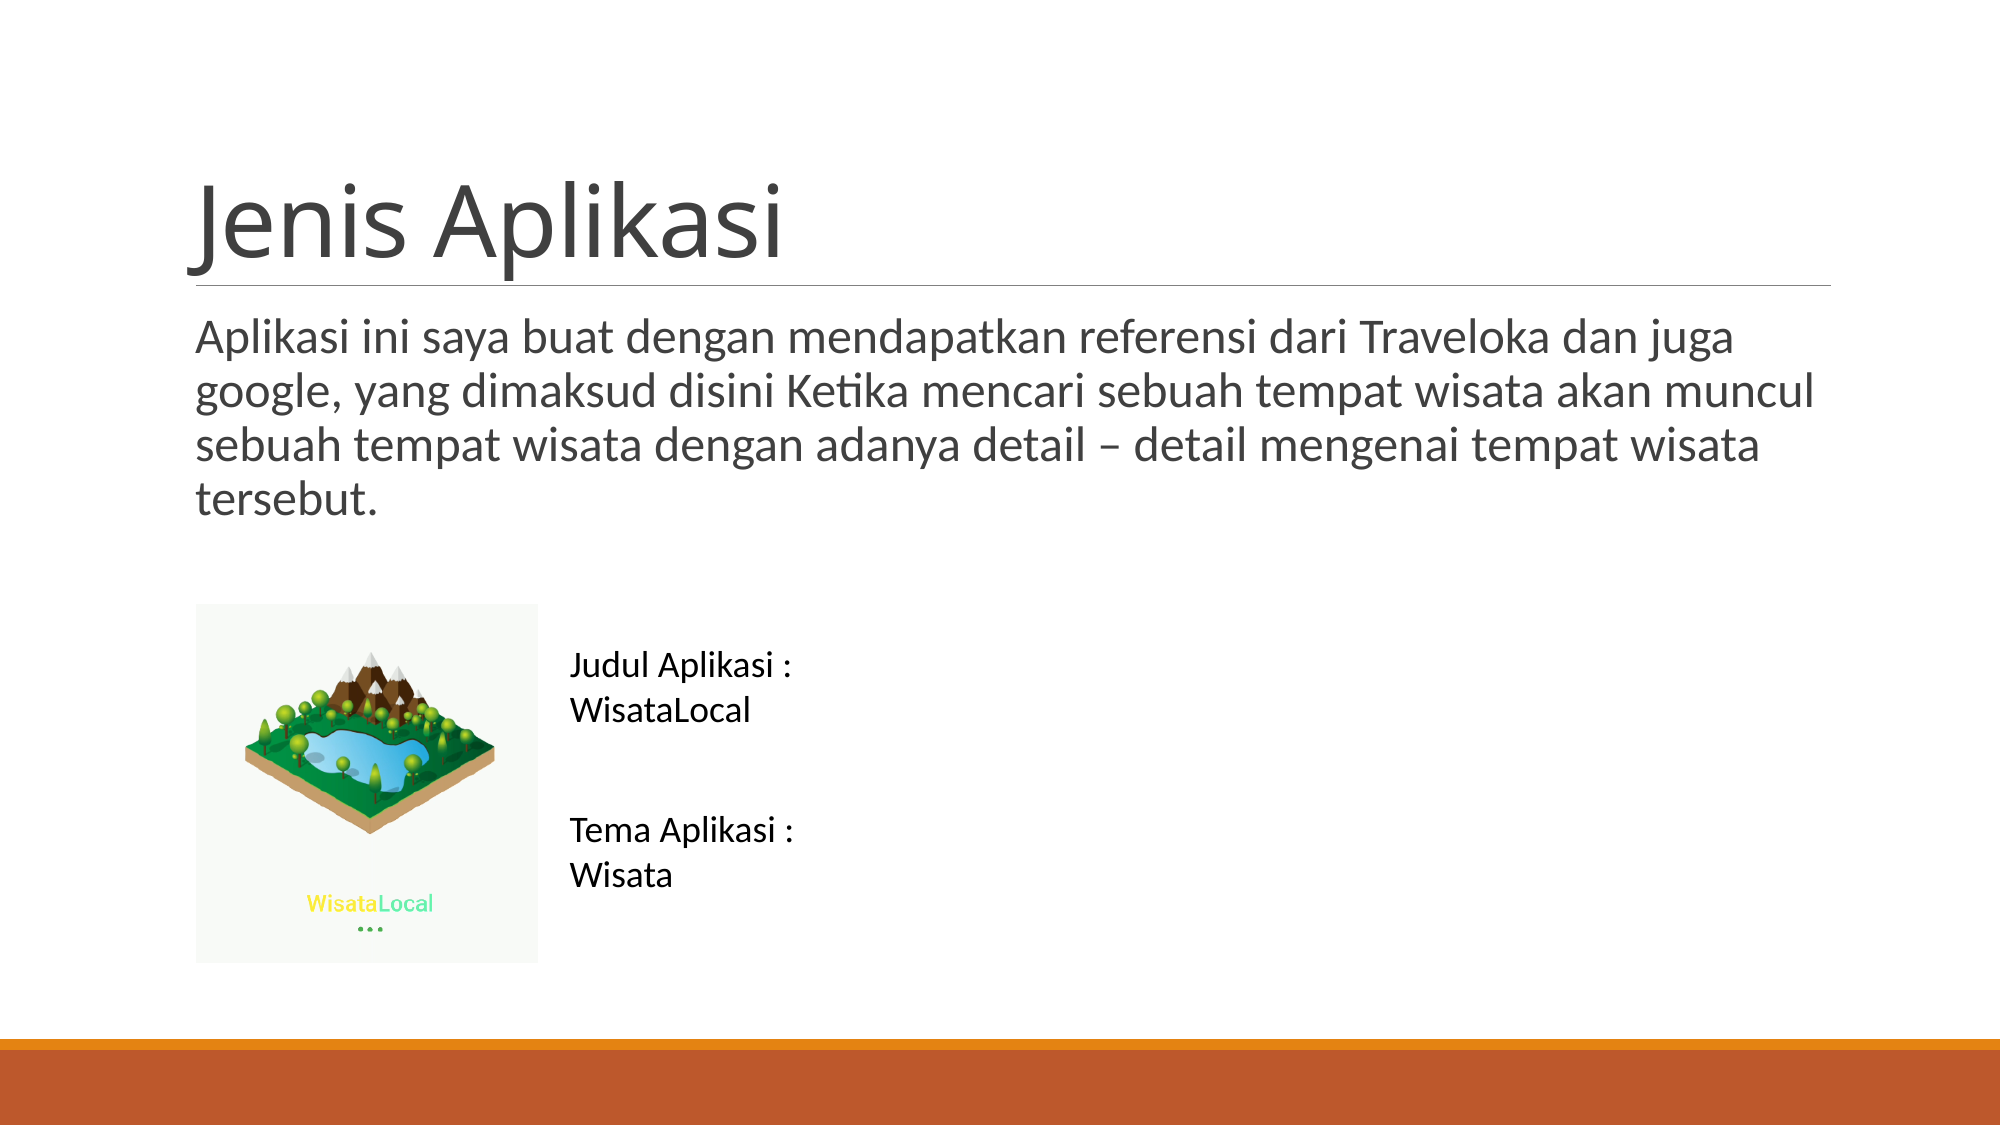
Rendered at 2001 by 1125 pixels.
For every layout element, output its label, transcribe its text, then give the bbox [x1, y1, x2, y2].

text_box Tema Aplikasi : Wisata [554, 797, 810, 903]
list Aplikasi ini saya buat dengan mendapatkan referensi dari Traveloka dan juga google, yang dimaksud disini Ketika mencari sebuah tempat wisata akan muncul sebuah tempat wisata dengan adanya detail – detail mengenai tempat wisata tersebut. [180, 302, 1830, 963]
title Jenis Aplikasi [180, 47, 1830, 285]
text_box Judul Aplikasi : WisataLocal [555, 632, 808, 738]
picture [195, 603, 538, 964]
